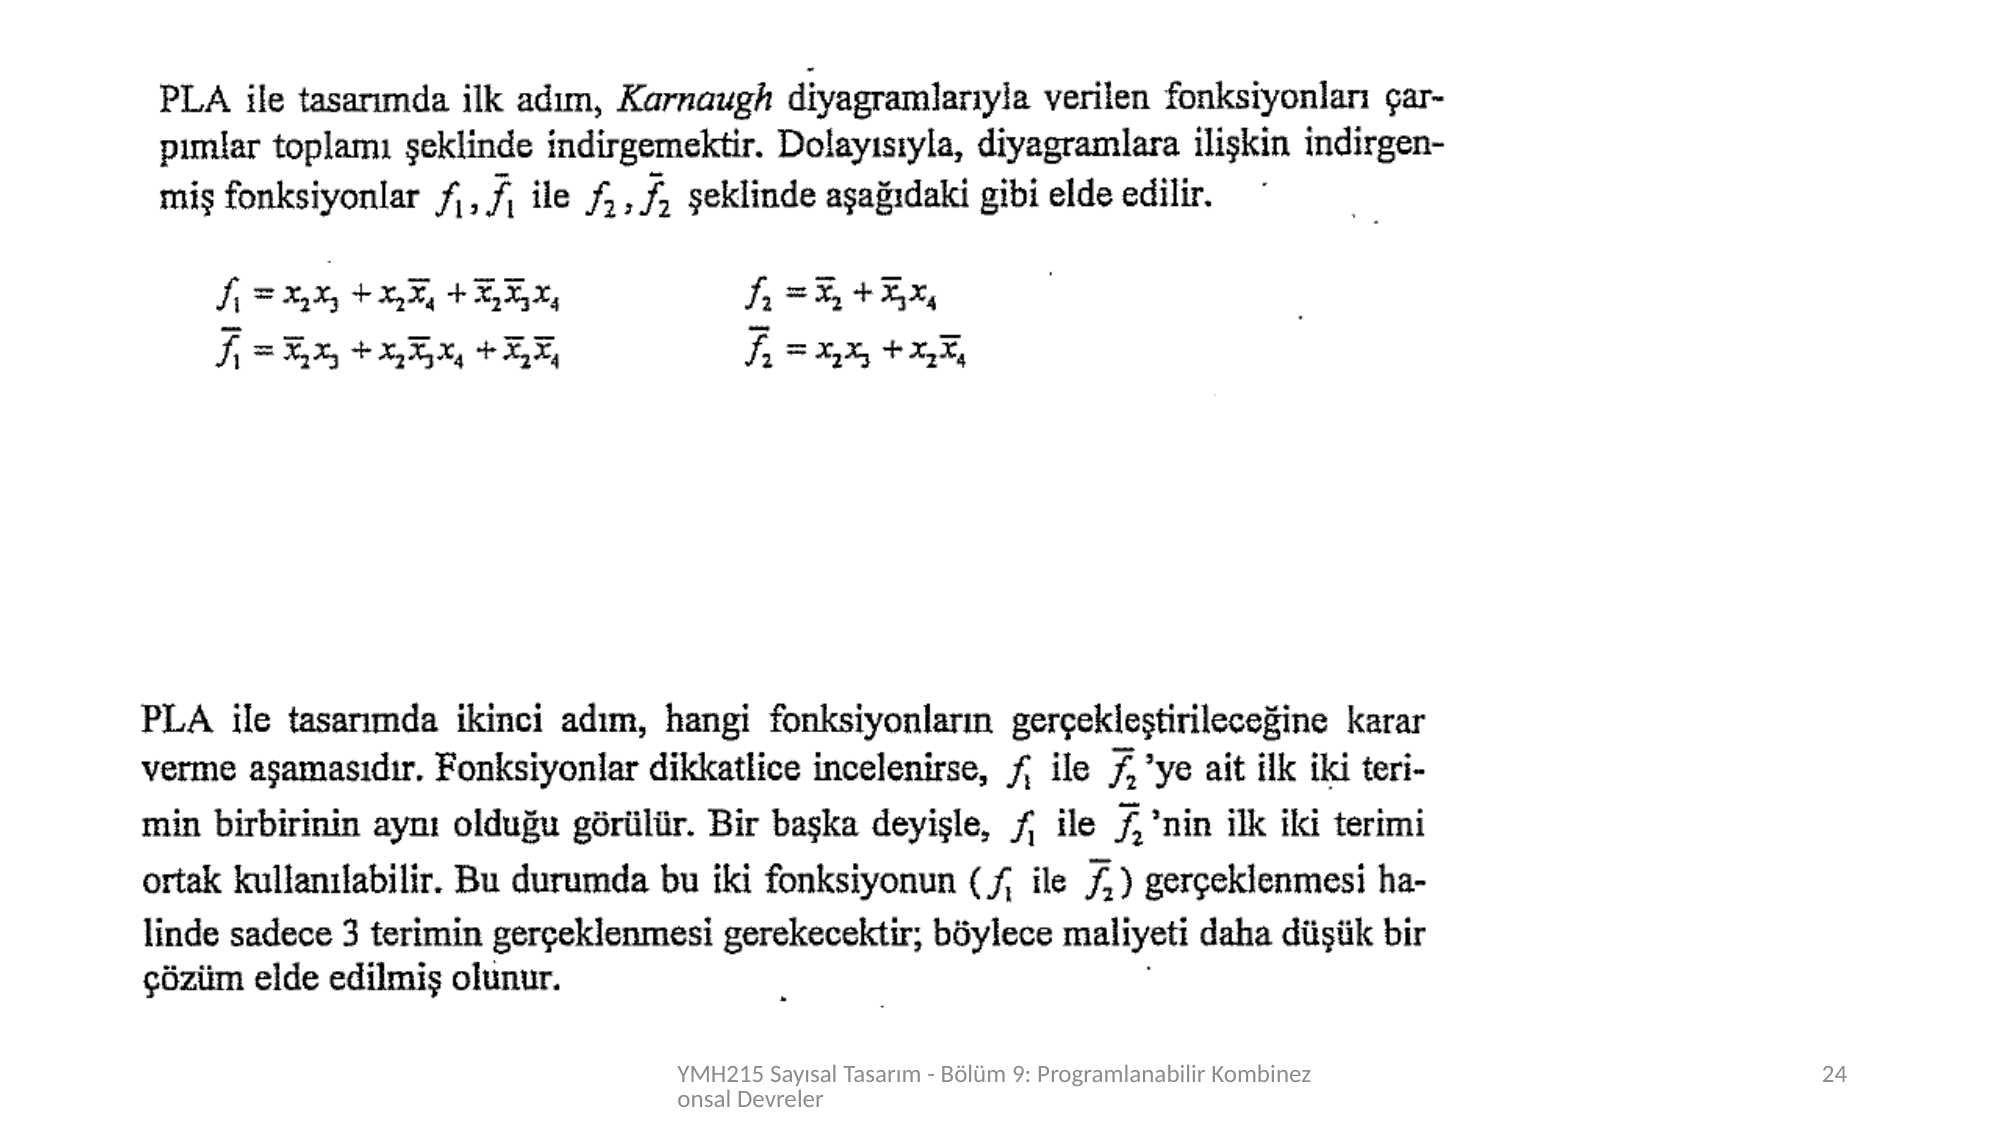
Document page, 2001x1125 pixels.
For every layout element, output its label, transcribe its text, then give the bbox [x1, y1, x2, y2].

picture [137, 59, 1474, 434]
slide_number 24 [1412, 1042, 1863, 1103]
footer YMH215 Sayısal Tasarım - Bölüm 9: Programlanabilir Kombinezonsal Devreler [662, 1042, 1338, 1103]
picture [117, 671, 1451, 1028]
